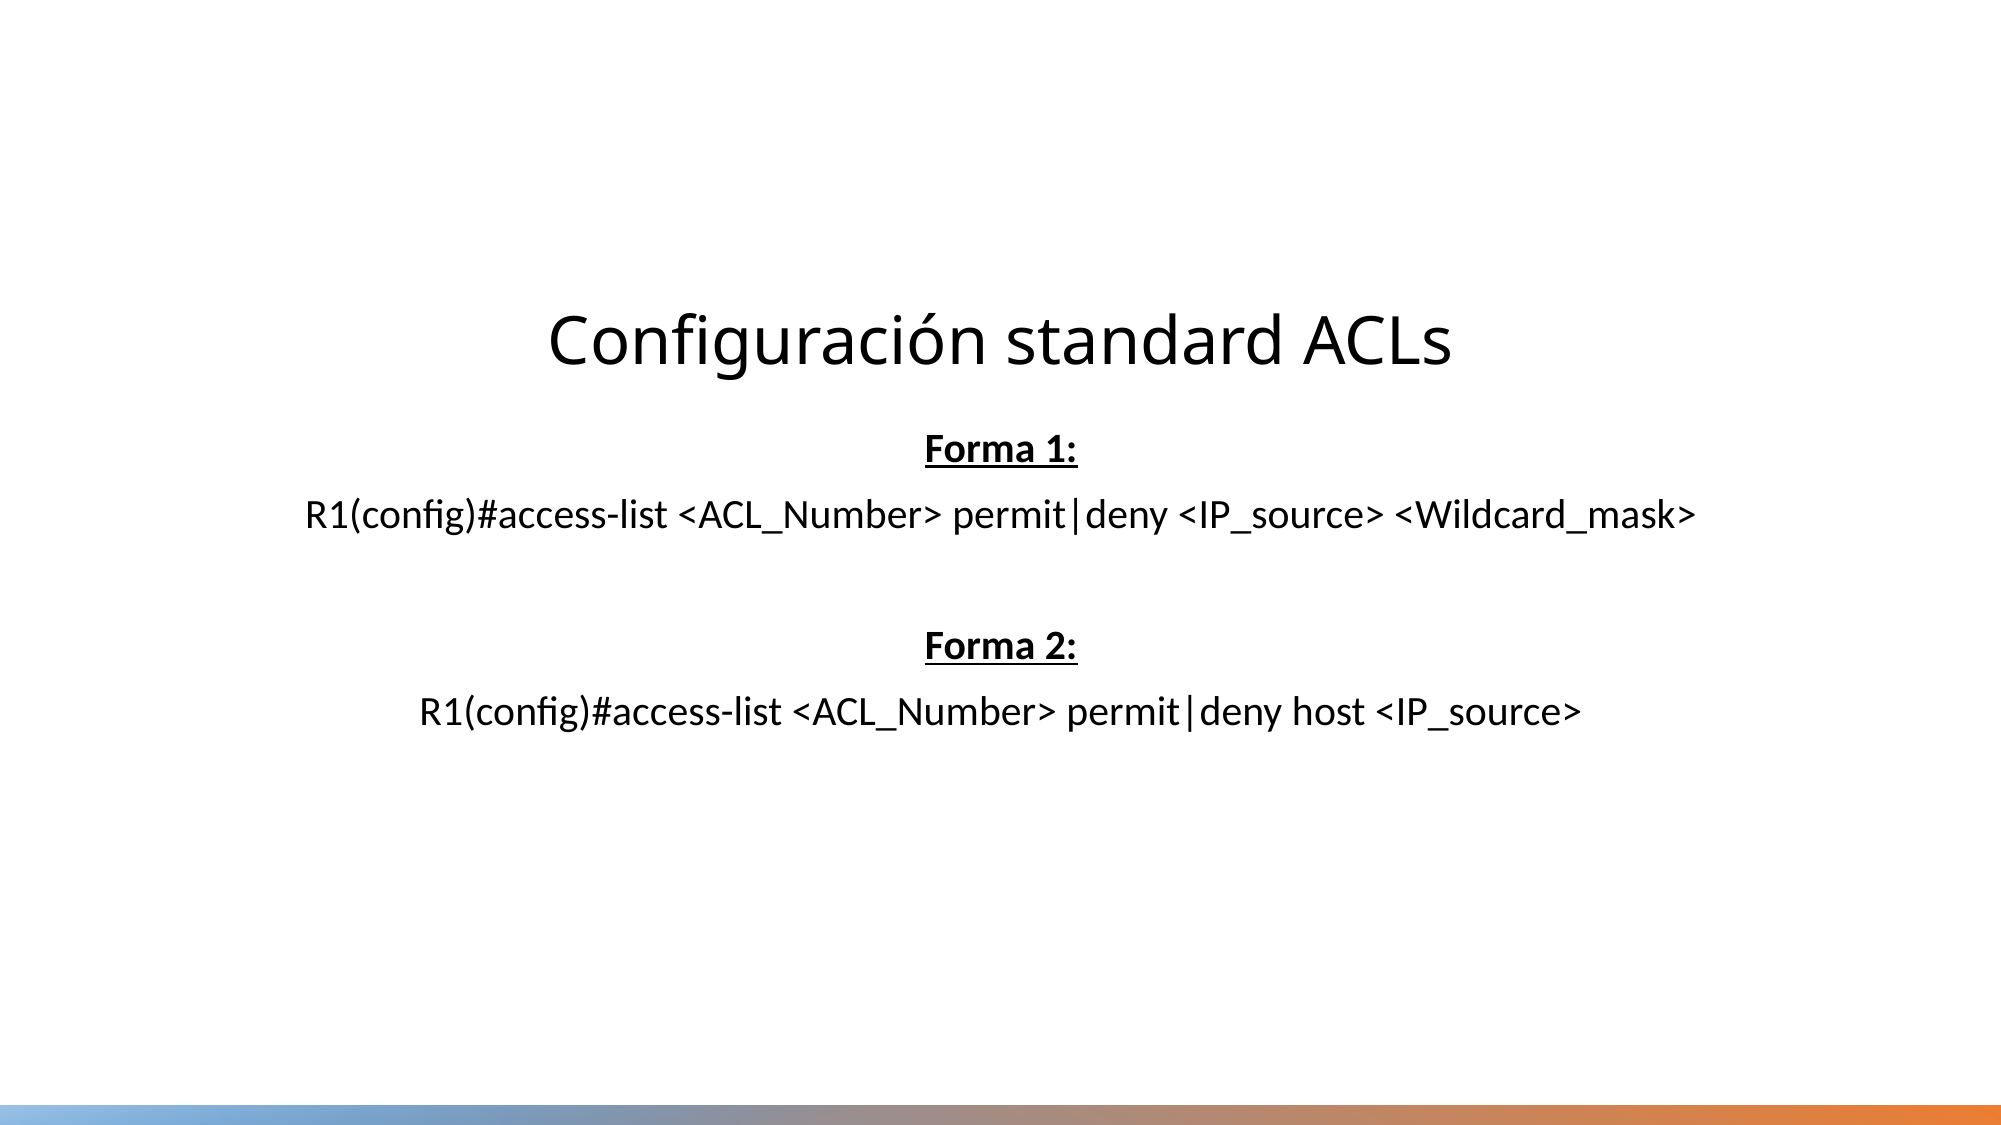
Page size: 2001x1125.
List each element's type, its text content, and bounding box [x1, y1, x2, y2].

text_box [0, 1104, 973, 1125]
list Forma 1: R1(config)#access-list <ACL_Number> permit|deny <IP_source> <Wildcard_mask> Forma 2: R1(config)#access-list <ACL_Number> permit|deny host <IP_source> [263, 418, 1740, 985]
text_box [973, 1104, 2000, 1125]
title Configuración standard ACLs [451, 121, 1552, 387]
